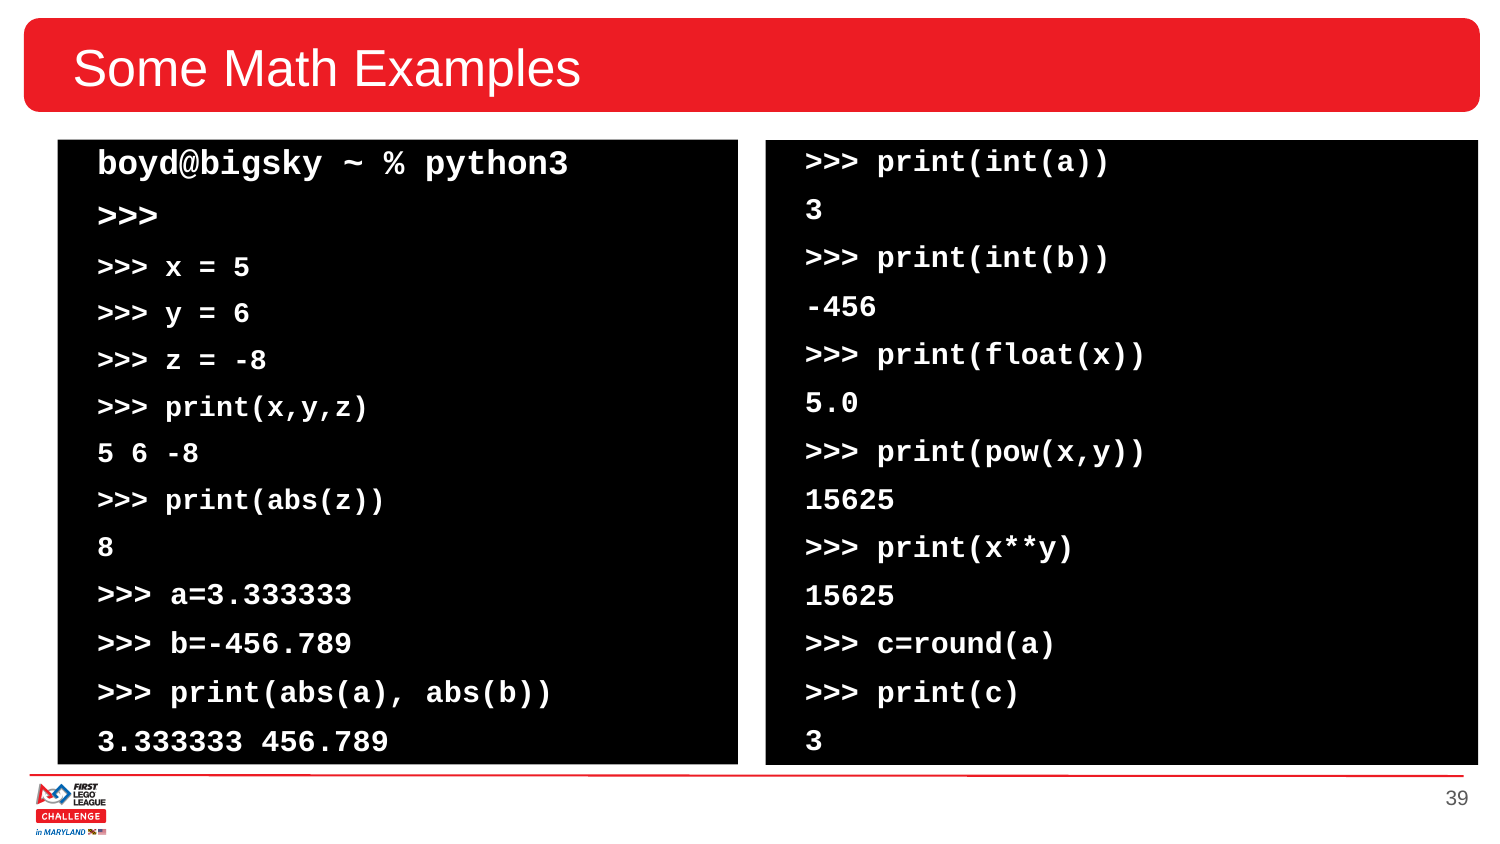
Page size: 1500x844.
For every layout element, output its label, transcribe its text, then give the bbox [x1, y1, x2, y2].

picture [24, 777, 118, 843]
title Some Math Examples [57, 19, 1456, 114]
list >>> print(int(a)) 3 >>> print(int(b)) -456 >>> print(float(x)) 5.0 >>> print(pow(x,y)) 15625 >>> print(x**y) 15625 >>> c=round(a) >>> print(c) 3 [765, 140, 1479, 765]
slide_number ‹#› [1389, 764, 1480, 830]
list boyd@bigsky ~ % python3 >>> >>> x = 5 >>> y = 6 >>> z = -8 >>> print(x,y,z) 5 6 -8 >>> print(abs(z)) 8 >>> a=3.333333 >>> b=-456.789 >>> print(abs(a), abs(b)) 3.333333 456.789 [57, 139, 738, 765]
